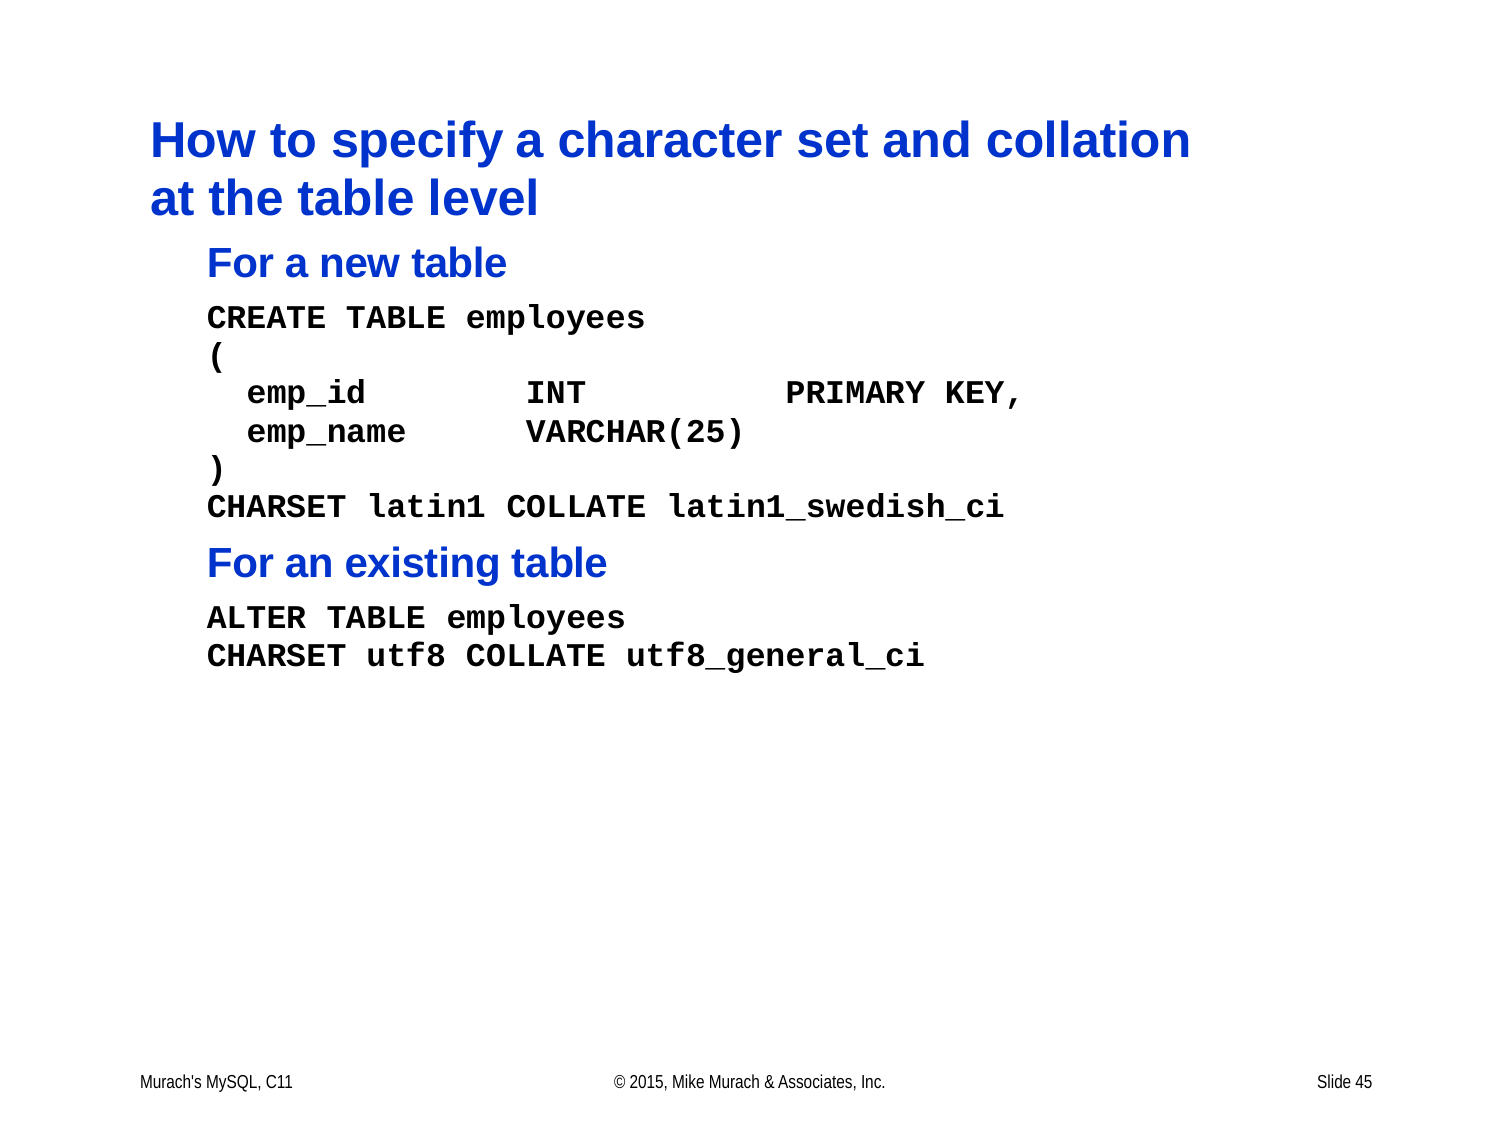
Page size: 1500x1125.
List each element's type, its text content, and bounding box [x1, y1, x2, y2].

footer © 2015, Mike Murach & Associates, Inc. [474, 1024, 1026, 1101]
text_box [149, 112, 1351, 713]
slide_number Slide 45 [1074, 1024, 1388, 1101]
slide_number Murach's MySQL, C11 [124, 1024, 451, 1101]
